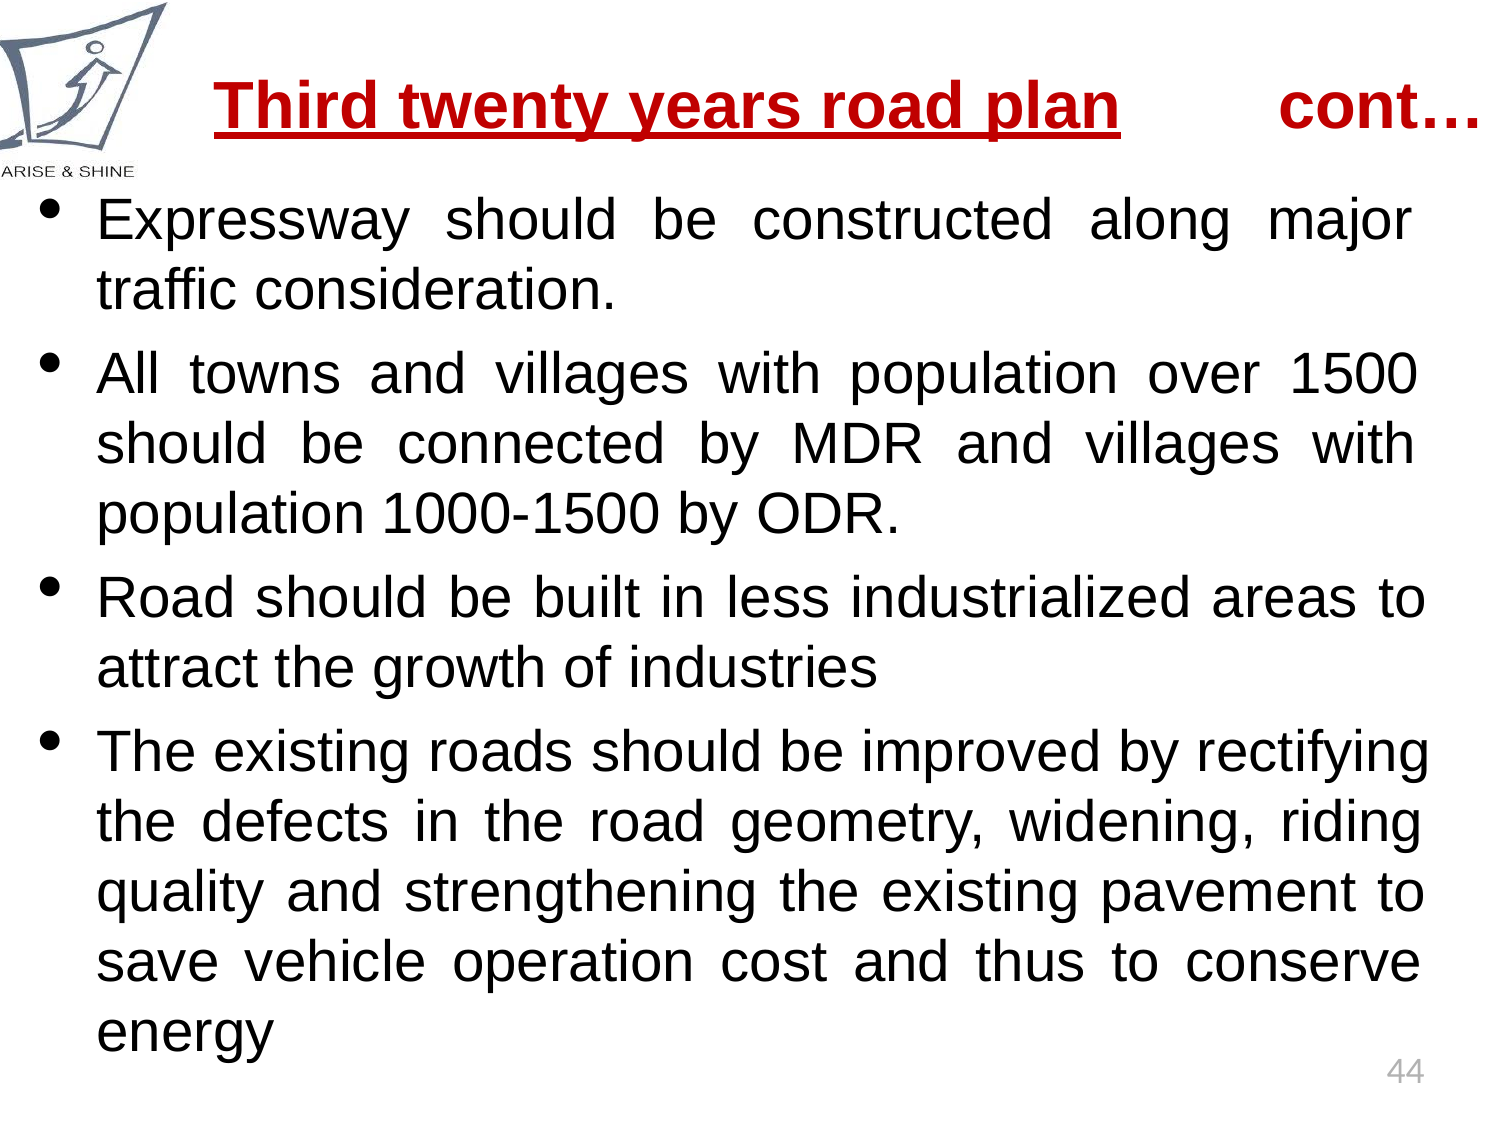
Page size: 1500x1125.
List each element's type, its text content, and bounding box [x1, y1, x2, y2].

picture [0, 2, 175, 181]
text_box 44 [1079, 1046, 1425, 1103]
text_box Third twenty years road plan [179, 22, 1247, 180]
text_box Expressway should be constructed along major traffic consideration. All towns and villages with population over 1500 should be connected by MDR and villages with population 1000-1500 by ODR. Road should be built in less industrialized areas to attract the growth of industries The existing roads should be improved by rectifying the defects in the road geometry, widening, riding quality and strengthening the existing pavement to save vehicle operation cost and thus to conserve energy [37, 180, 1450, 1063]
text_box cont… [1276, 61, 1488, 142]
